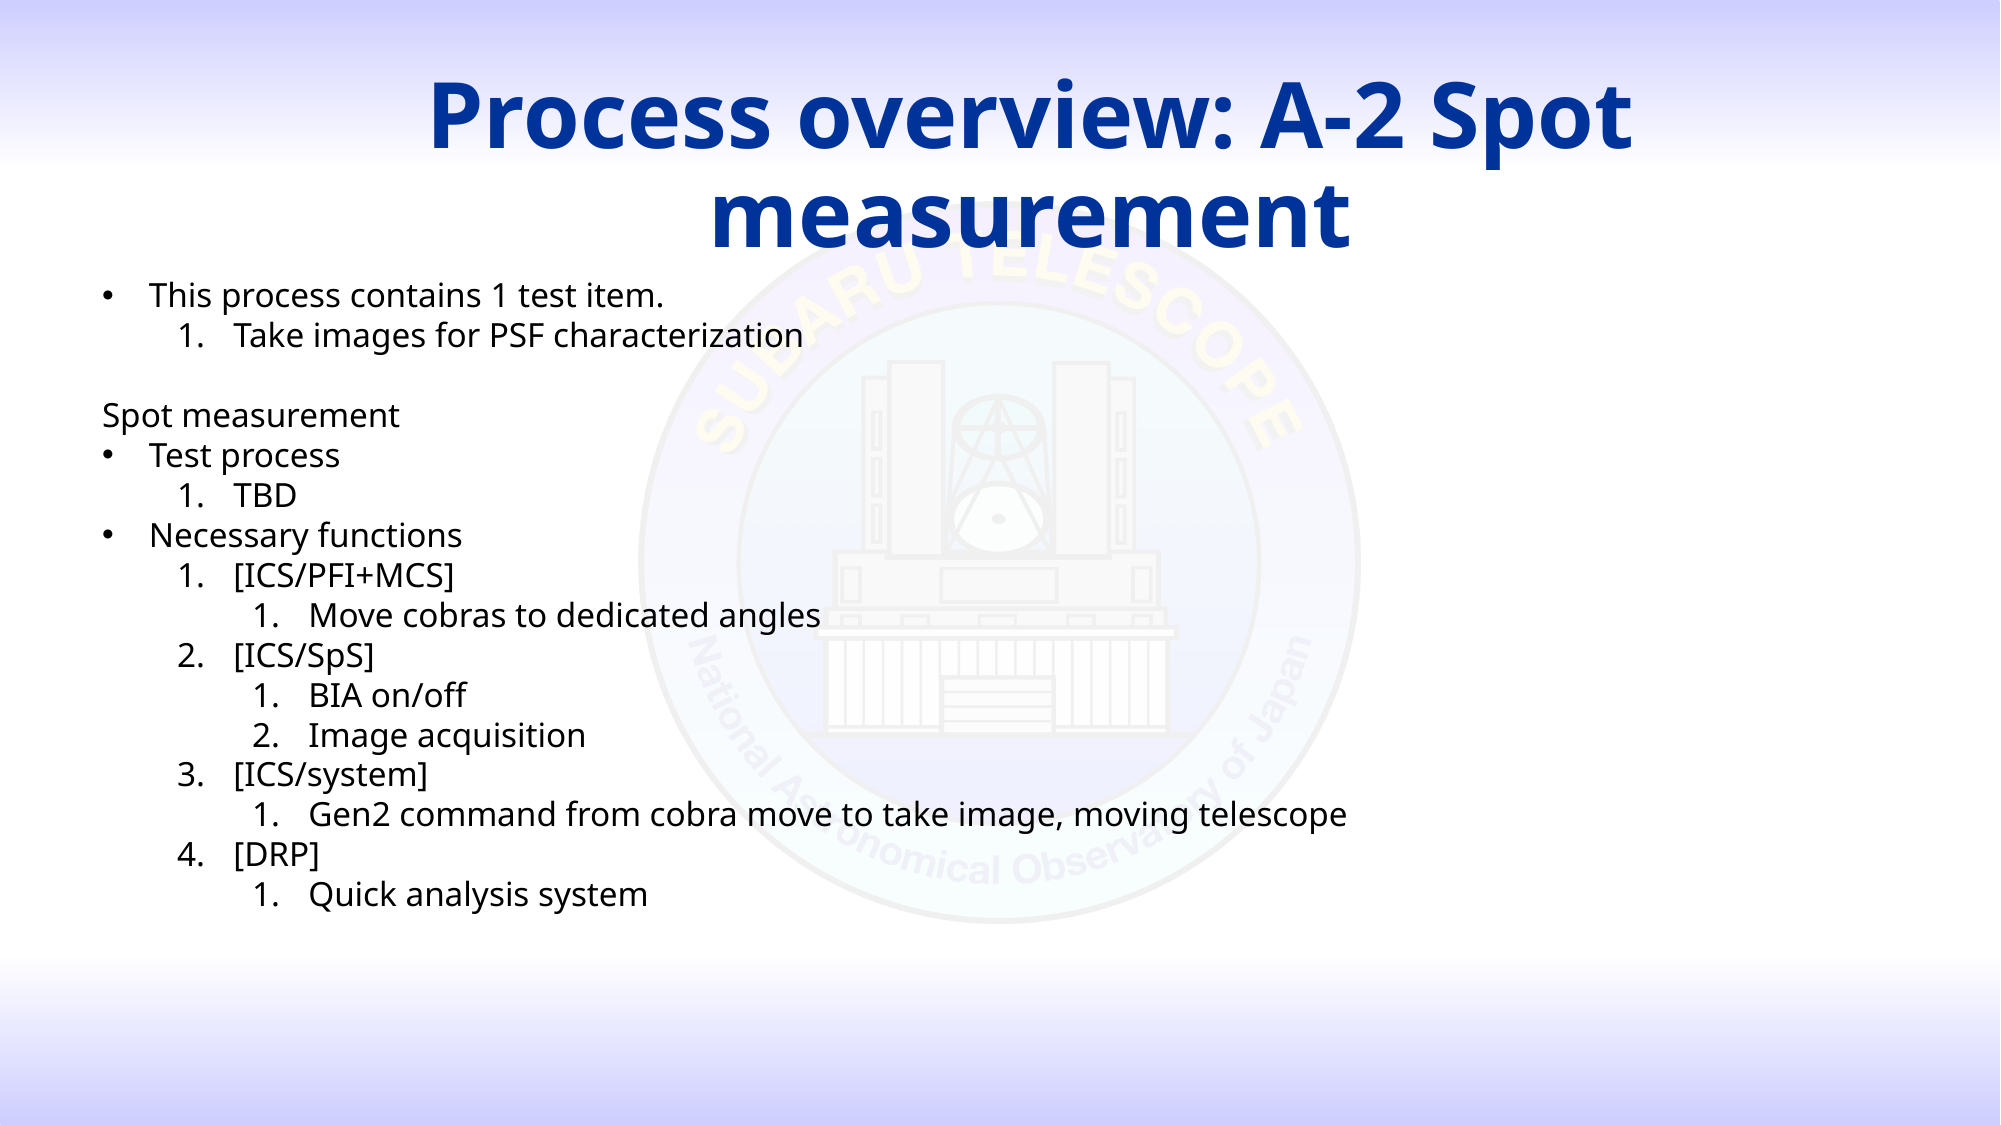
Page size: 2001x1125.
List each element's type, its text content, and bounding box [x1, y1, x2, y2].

text_box This process contains 1 test item. Take images for PSF characterization Spot measurement Test process TBD Necessary functions [ICS/PFI+MCS] Move cobras to dedicated angles [ICS/SpS] BIA on/off Image acquisition [ICS/system] Gen2 command from cobra move to take image, moving telescope [DRP] Quick analysis system [87, 267, 1912, 921]
title Process overview: A-2 Spot measurement [137, 59, 1925, 278]
